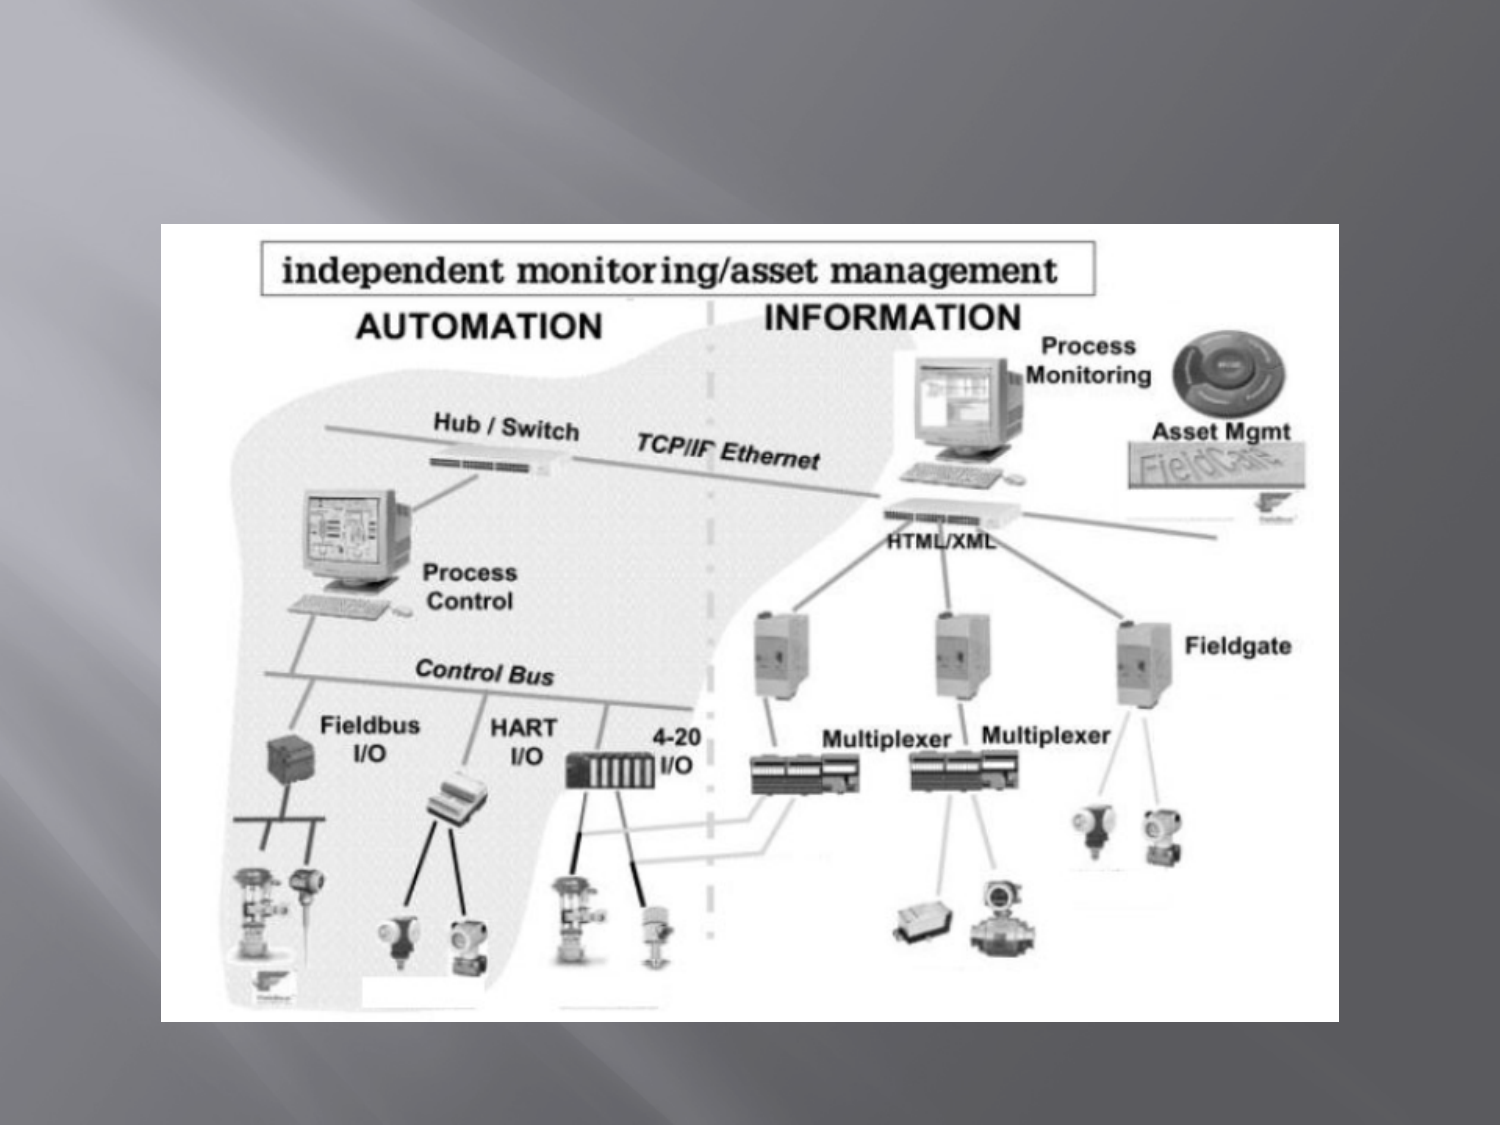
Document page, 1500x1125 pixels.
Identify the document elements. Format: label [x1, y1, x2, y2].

picture [161, 224, 1339, 1023]
